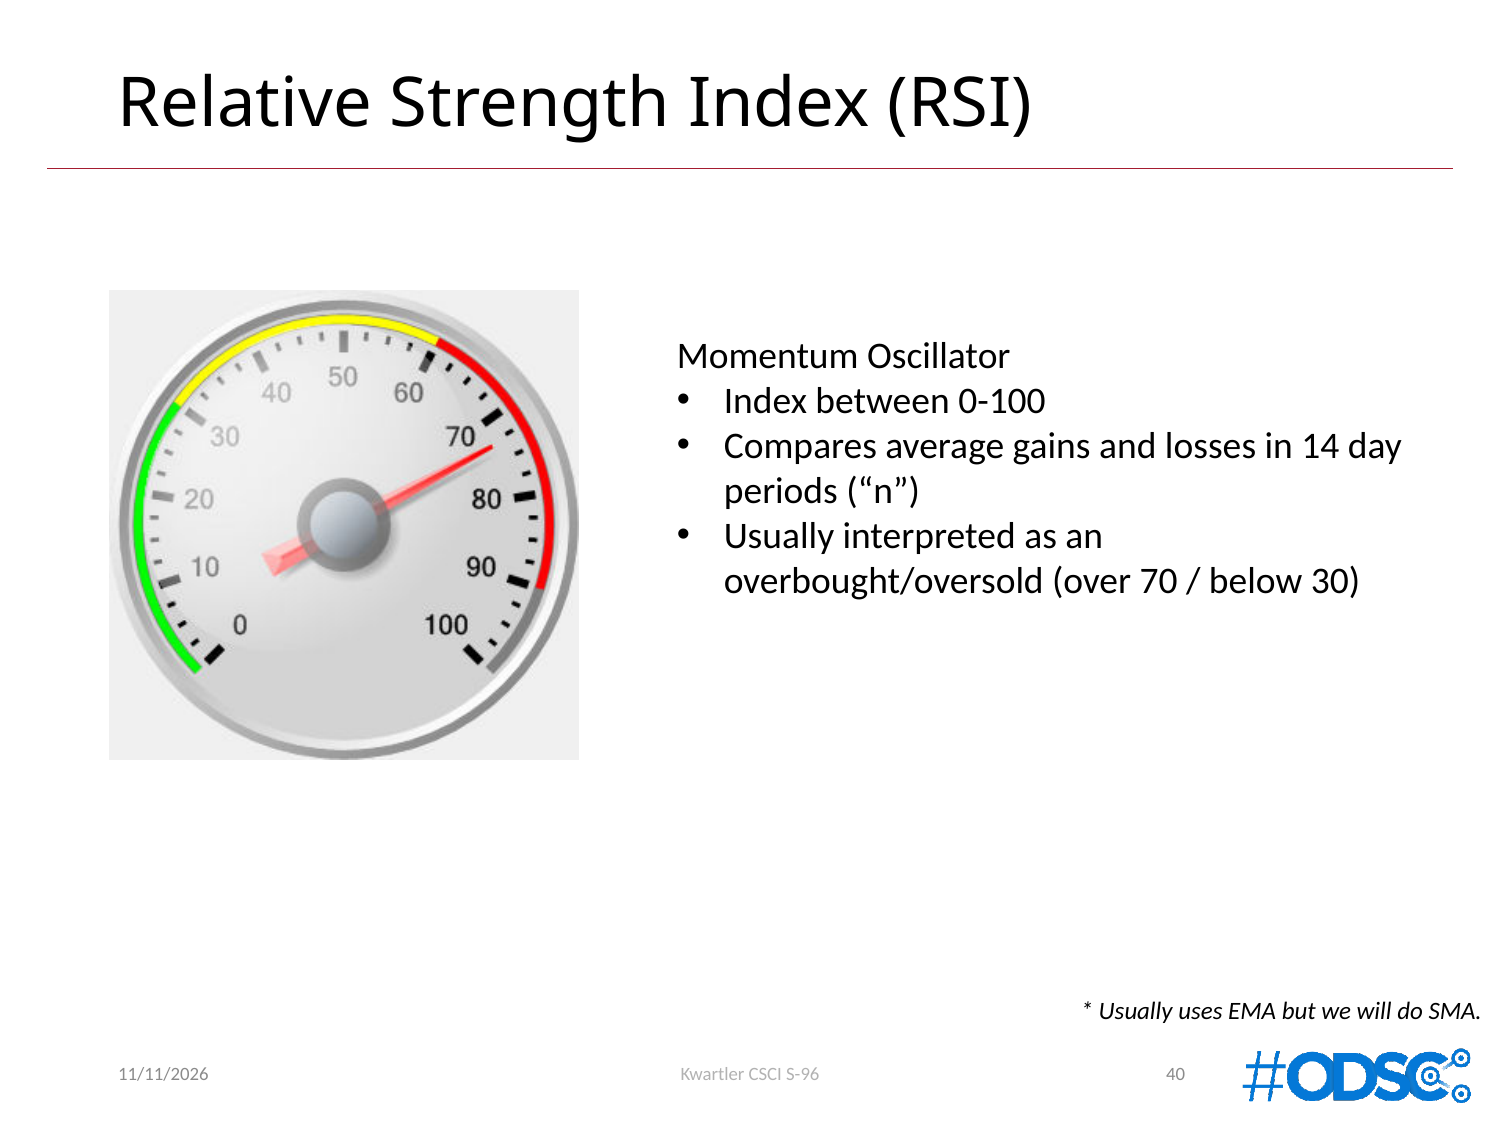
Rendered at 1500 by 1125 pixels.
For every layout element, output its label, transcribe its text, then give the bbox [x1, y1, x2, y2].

footer Kwartler CSCI S-96 [496, 1042, 1004, 1103]
slide_number 40 [1059, 1042, 1200, 1103]
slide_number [103, 1042, 441, 1103]
picture [109, 290, 579, 760]
text_box * Usually uses EMA but we will do SMA. [1065, 987, 1498, 1032]
text_box Momentum Oscillator Index between 0-100 Compares average gains and losses in 14 day periods (“n”) Usually interpreted as an overbought/oversold (over 70 / below 30) [662, 323, 1427, 609]
title Relative Strength Index (RSI) [103, 59, 1397, 157]
picture [1225, 1038, 1480, 1116]
